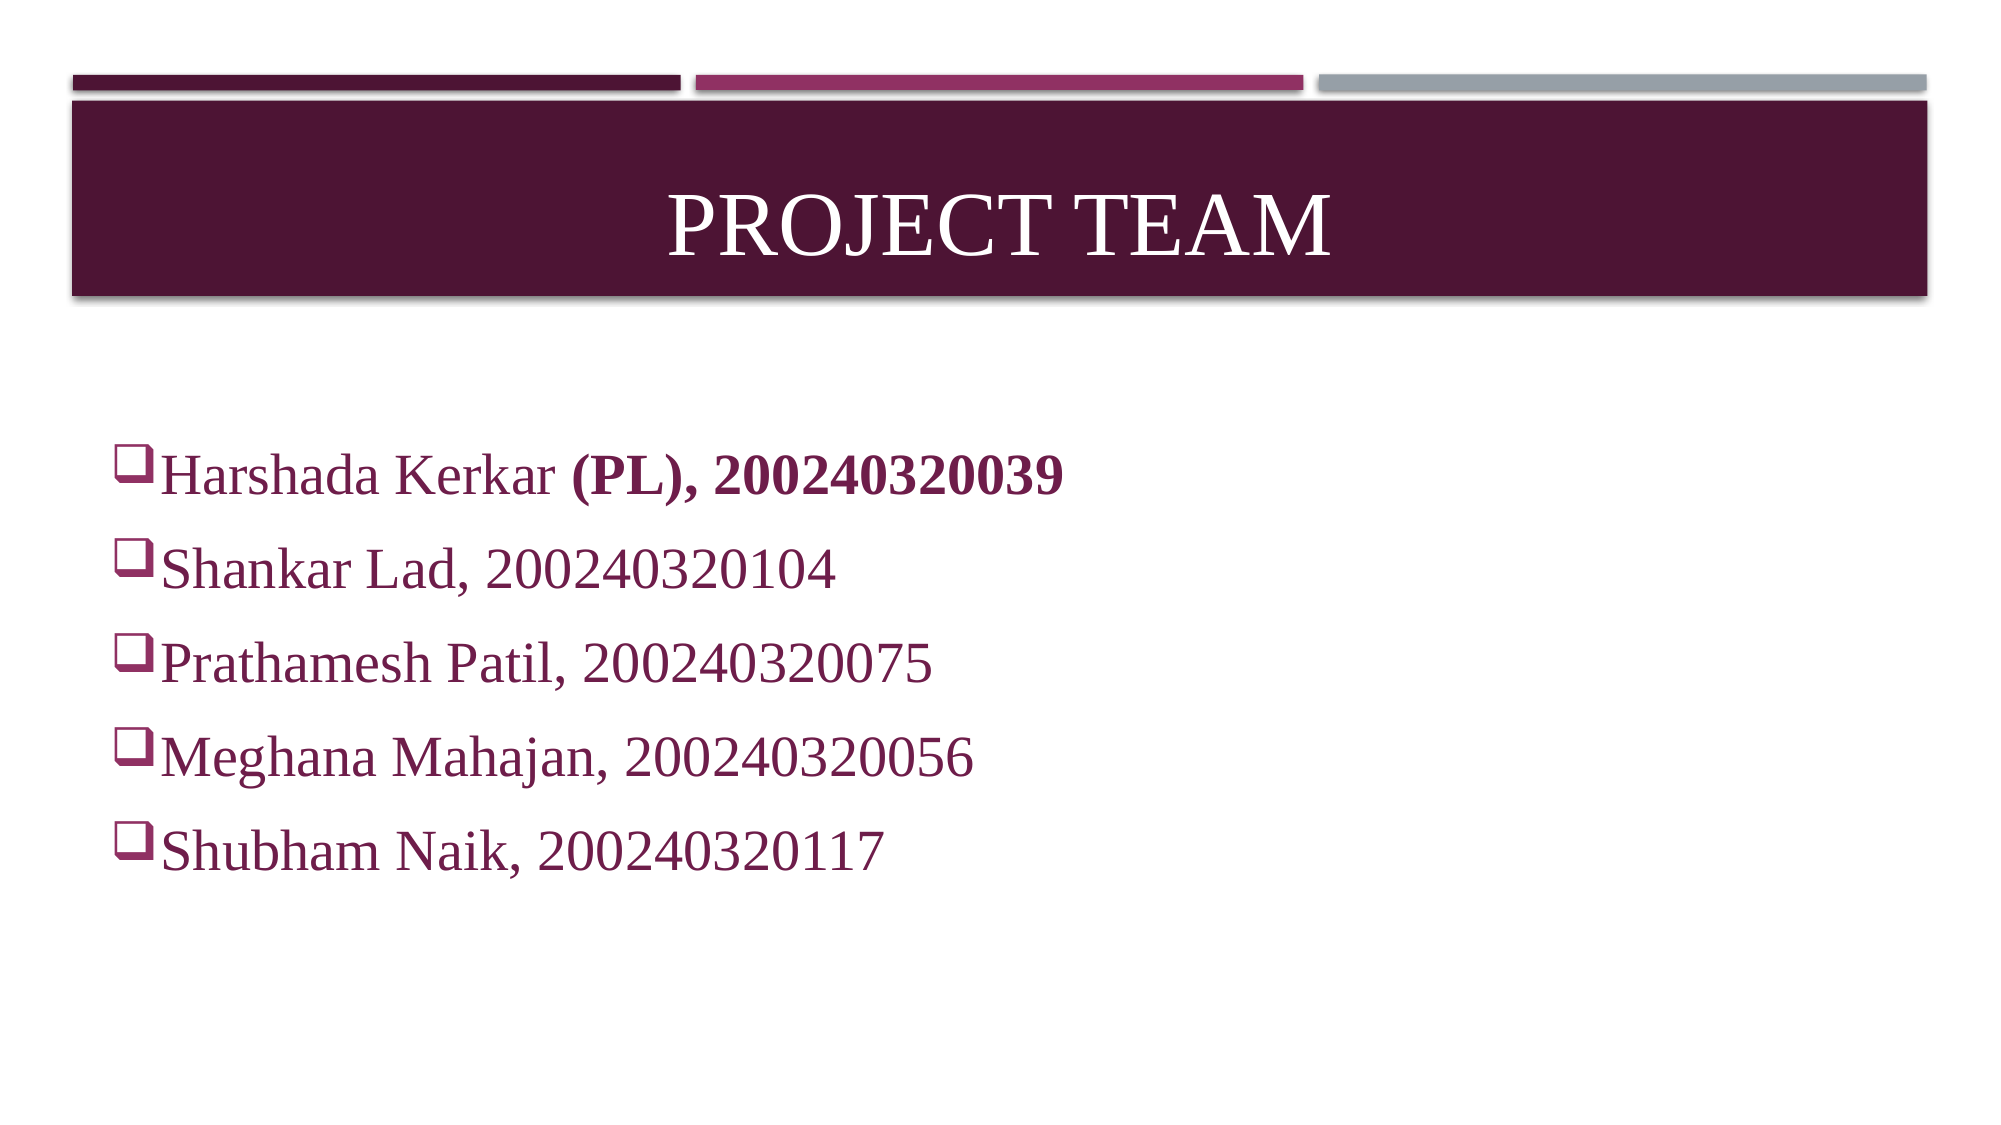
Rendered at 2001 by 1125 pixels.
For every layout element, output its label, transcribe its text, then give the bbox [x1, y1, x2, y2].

title PROJECT TEAM [95, 115, 1905, 282]
list Harshada Kerkar (PL), 200240320039 Shankar Lad, 200240320104 Prathamesh Patil, 200240320075 Meghana Mahajan, 200240320056 Shubham Naik, 200240320117 [95, 357, 1905, 962]
